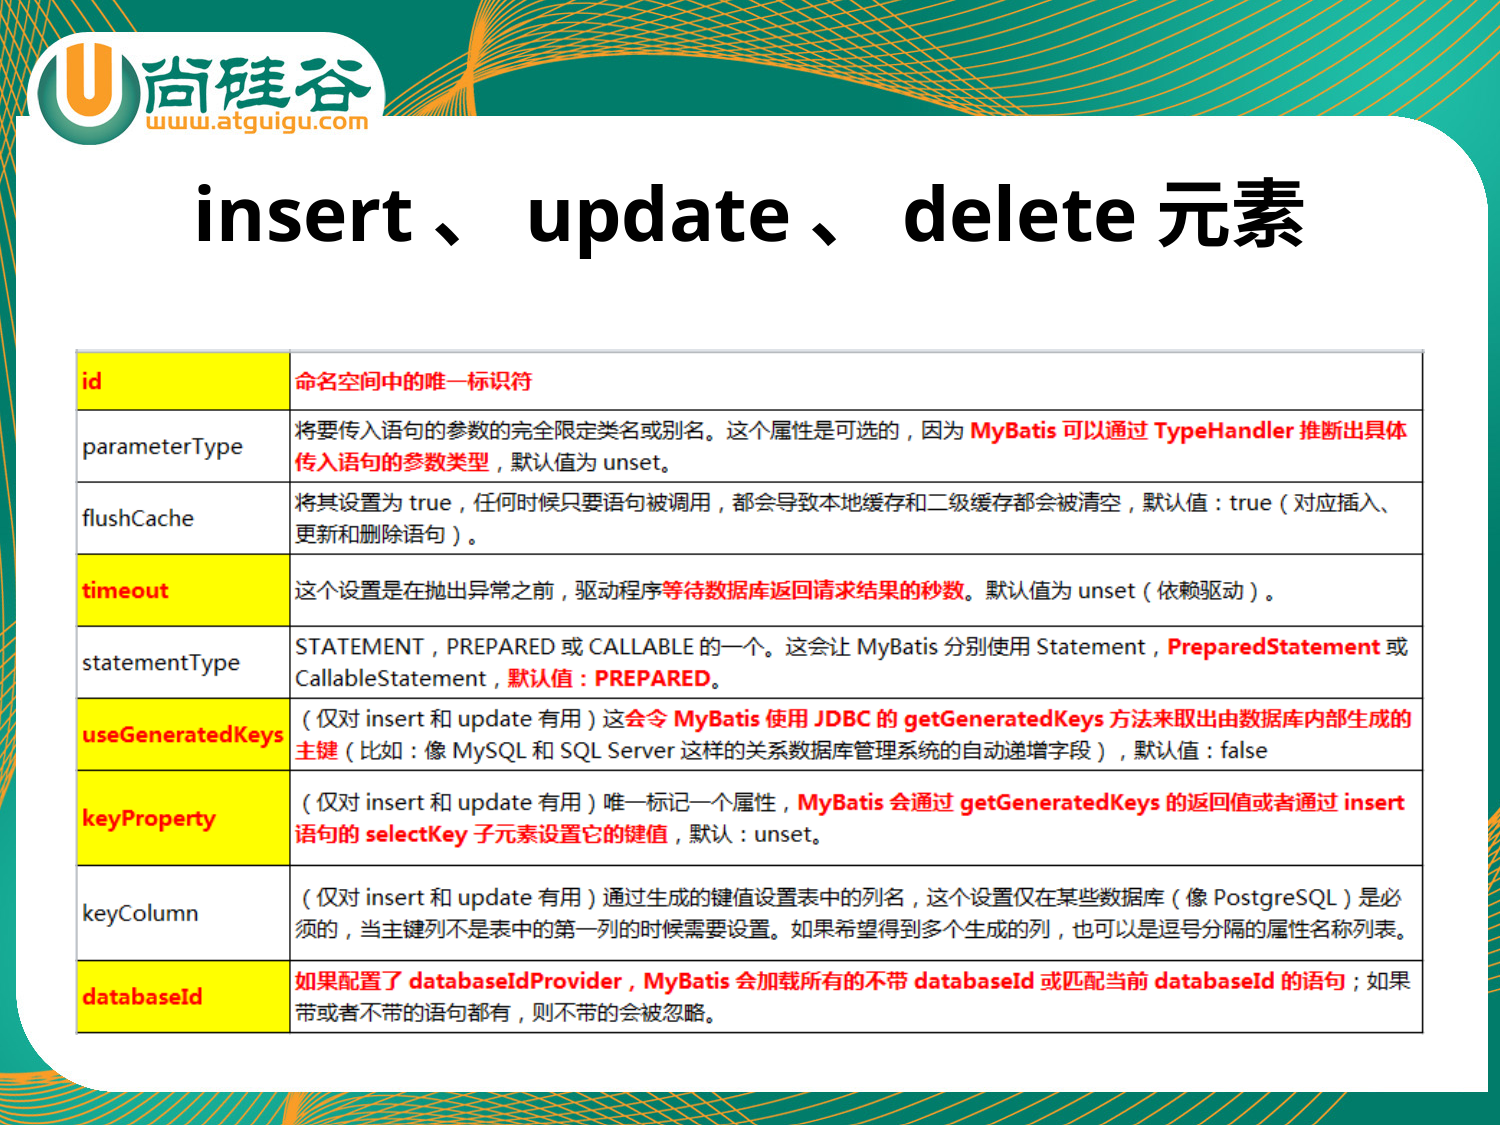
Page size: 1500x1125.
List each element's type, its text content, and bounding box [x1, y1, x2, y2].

text_box insert、update、delete元素 [74, 117, 1425, 305]
picture [0, 0, 1500, 1125]
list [74, 349, 1426, 1036]
